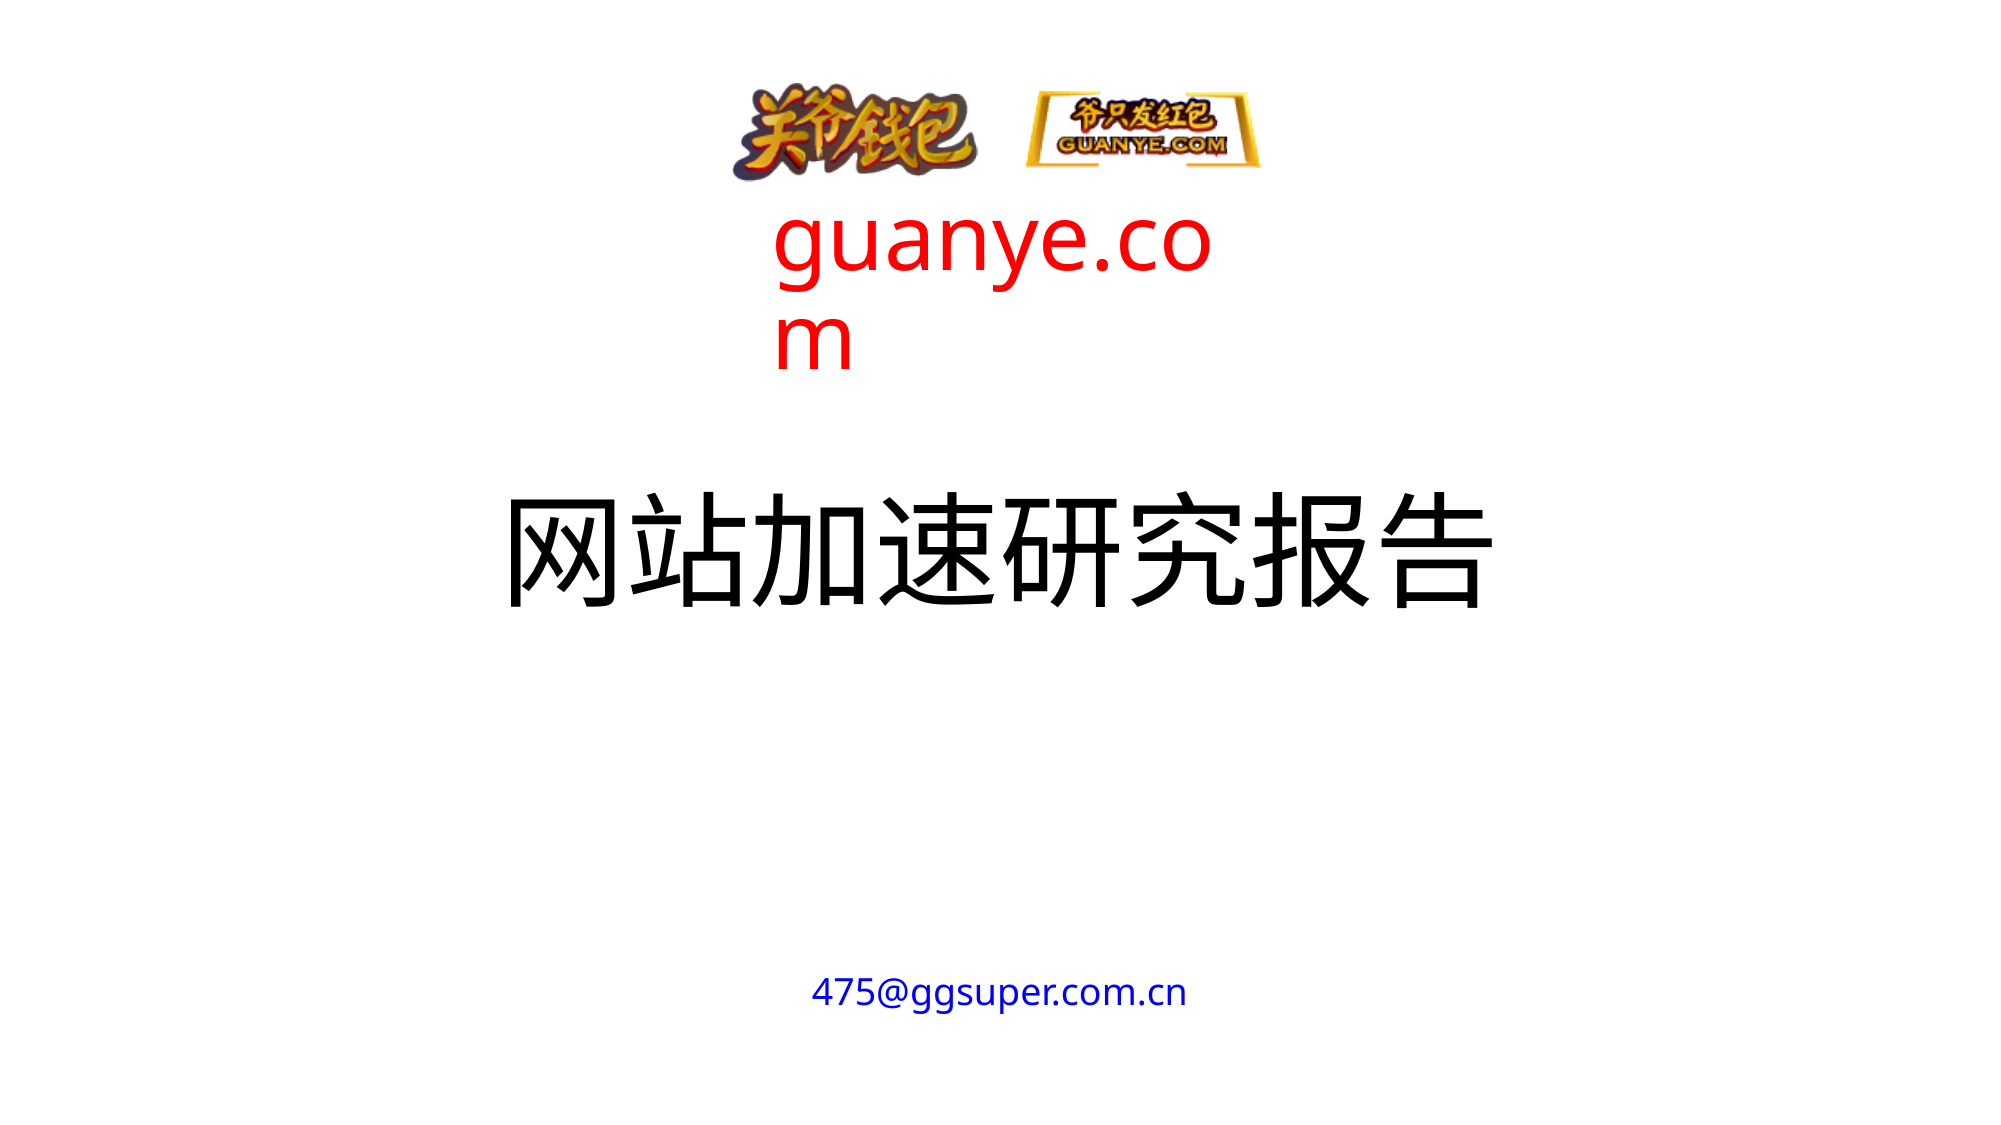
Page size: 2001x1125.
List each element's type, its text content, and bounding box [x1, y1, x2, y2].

title 网站加速研究报告 [249, 240, 1750, 632]
picture [732, 83, 978, 183]
text_box 475@ggsuper.com.cn [797, 960, 1203, 1021]
picture [1026, 91, 1261, 168]
text_box guanye.com [756, 182, 1261, 400]
